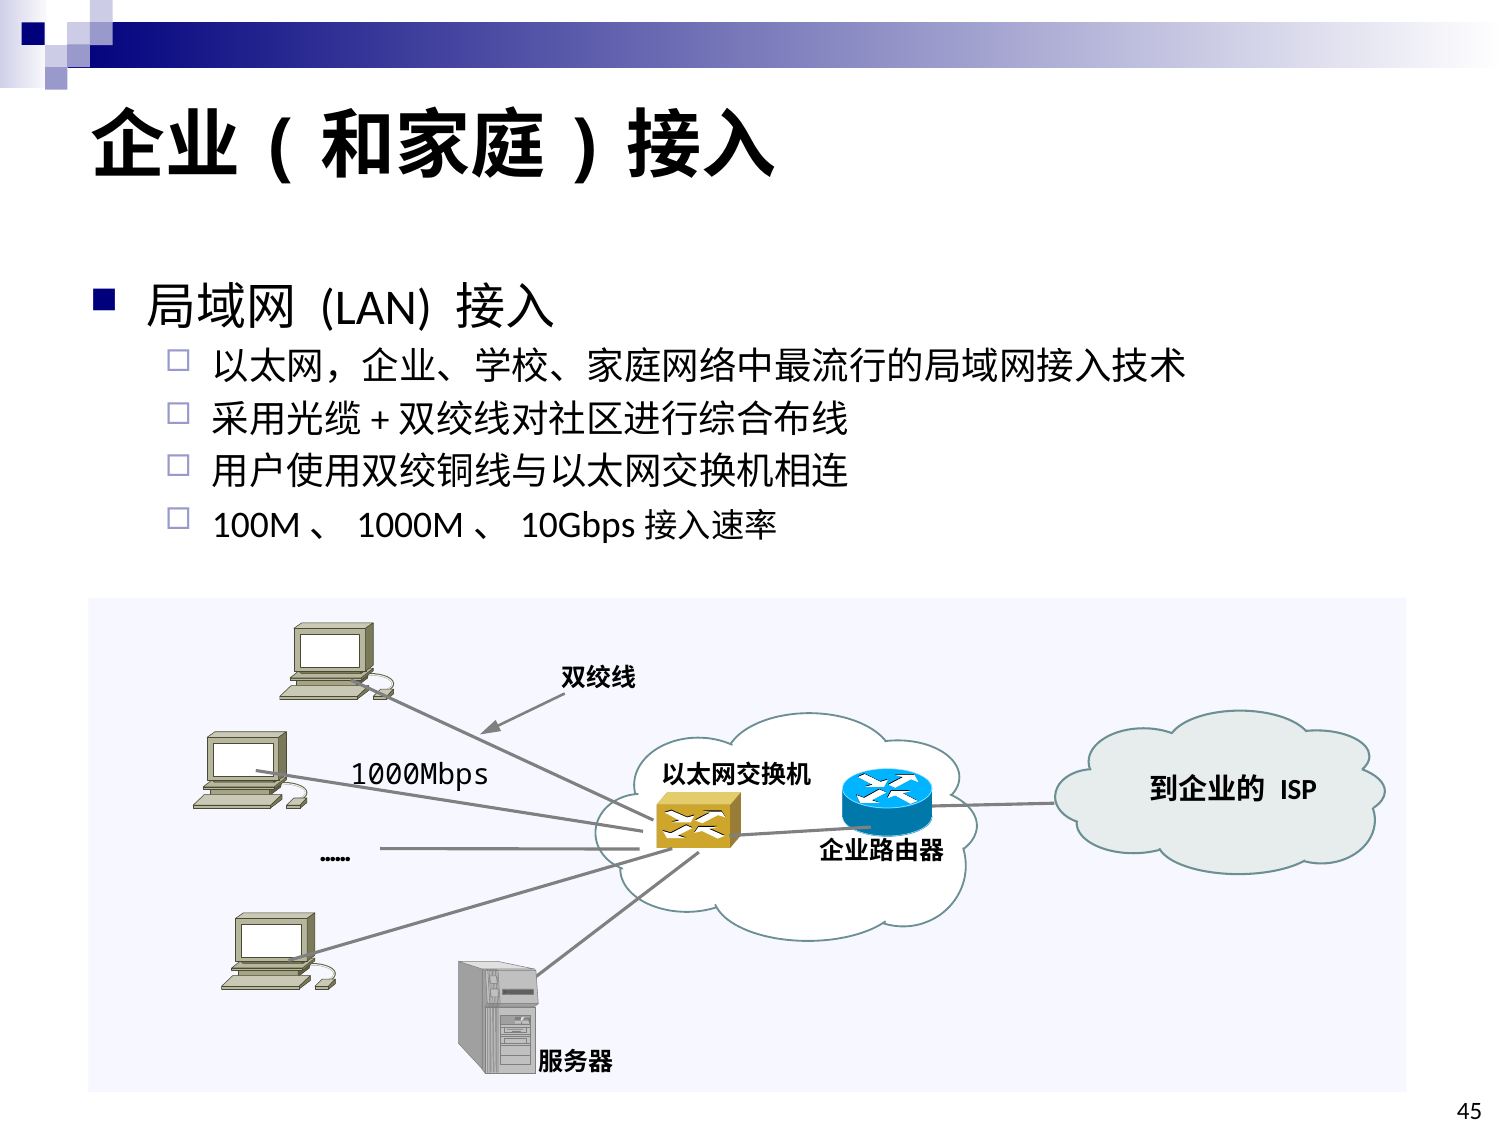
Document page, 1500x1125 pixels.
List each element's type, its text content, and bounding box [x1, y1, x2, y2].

slide_number 45 [1448, 1100, 1483, 1125]
title 企业(和家庭)接入 [75, 75, 1425, 209]
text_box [88, 597, 1407, 1093]
list 局域网 (LAN) 接入 以太网，企业、学校、家庭网络中最流行的局域网接入技术 采用光缆+双绞线对社区进行综合布线 用户使用双绞铜线与以太网交换机相连 100M、1000M、10Gbps接入速率 [75, 237, 1466, 559]
